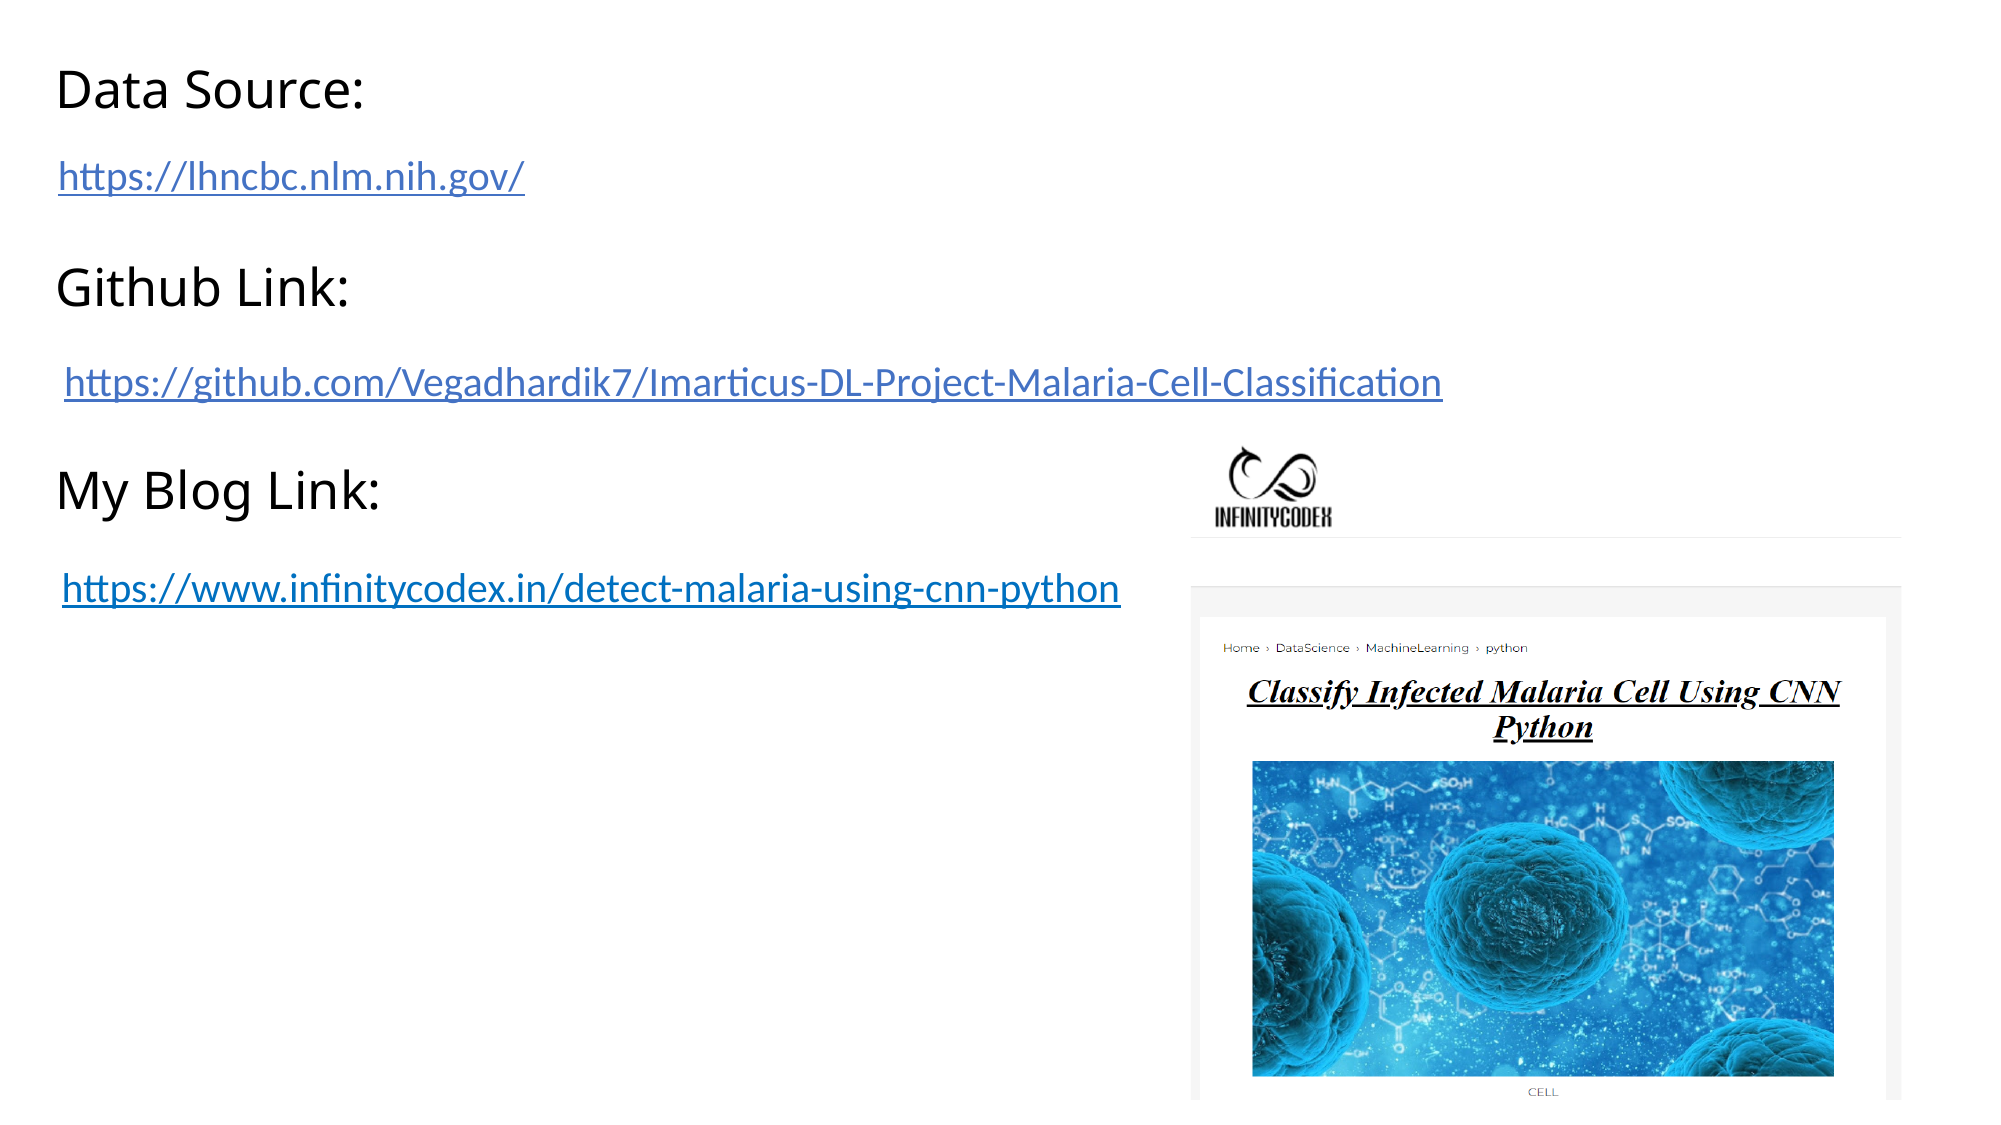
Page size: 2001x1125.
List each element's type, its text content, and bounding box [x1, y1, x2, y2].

text_box My Blog Link: [40, 449, 1190, 527]
picture [1190, 445, 1902, 1100]
text_box Data Source: [40, 48, 1902, 126]
text_box Github Link: [40, 246, 1902, 325]
text_box https://github.com/Vegadhardik7/Imarticus-DL-Project-Malaria-Cell-Classification [49, 347, 1459, 413]
text_box https://www.infinitycodex.in/detect-malaria-using-cnn-python [46, 552, 1136, 618]
text_box https://lhncbc.nlm.nih.gov/ [42, 141, 541, 207]
